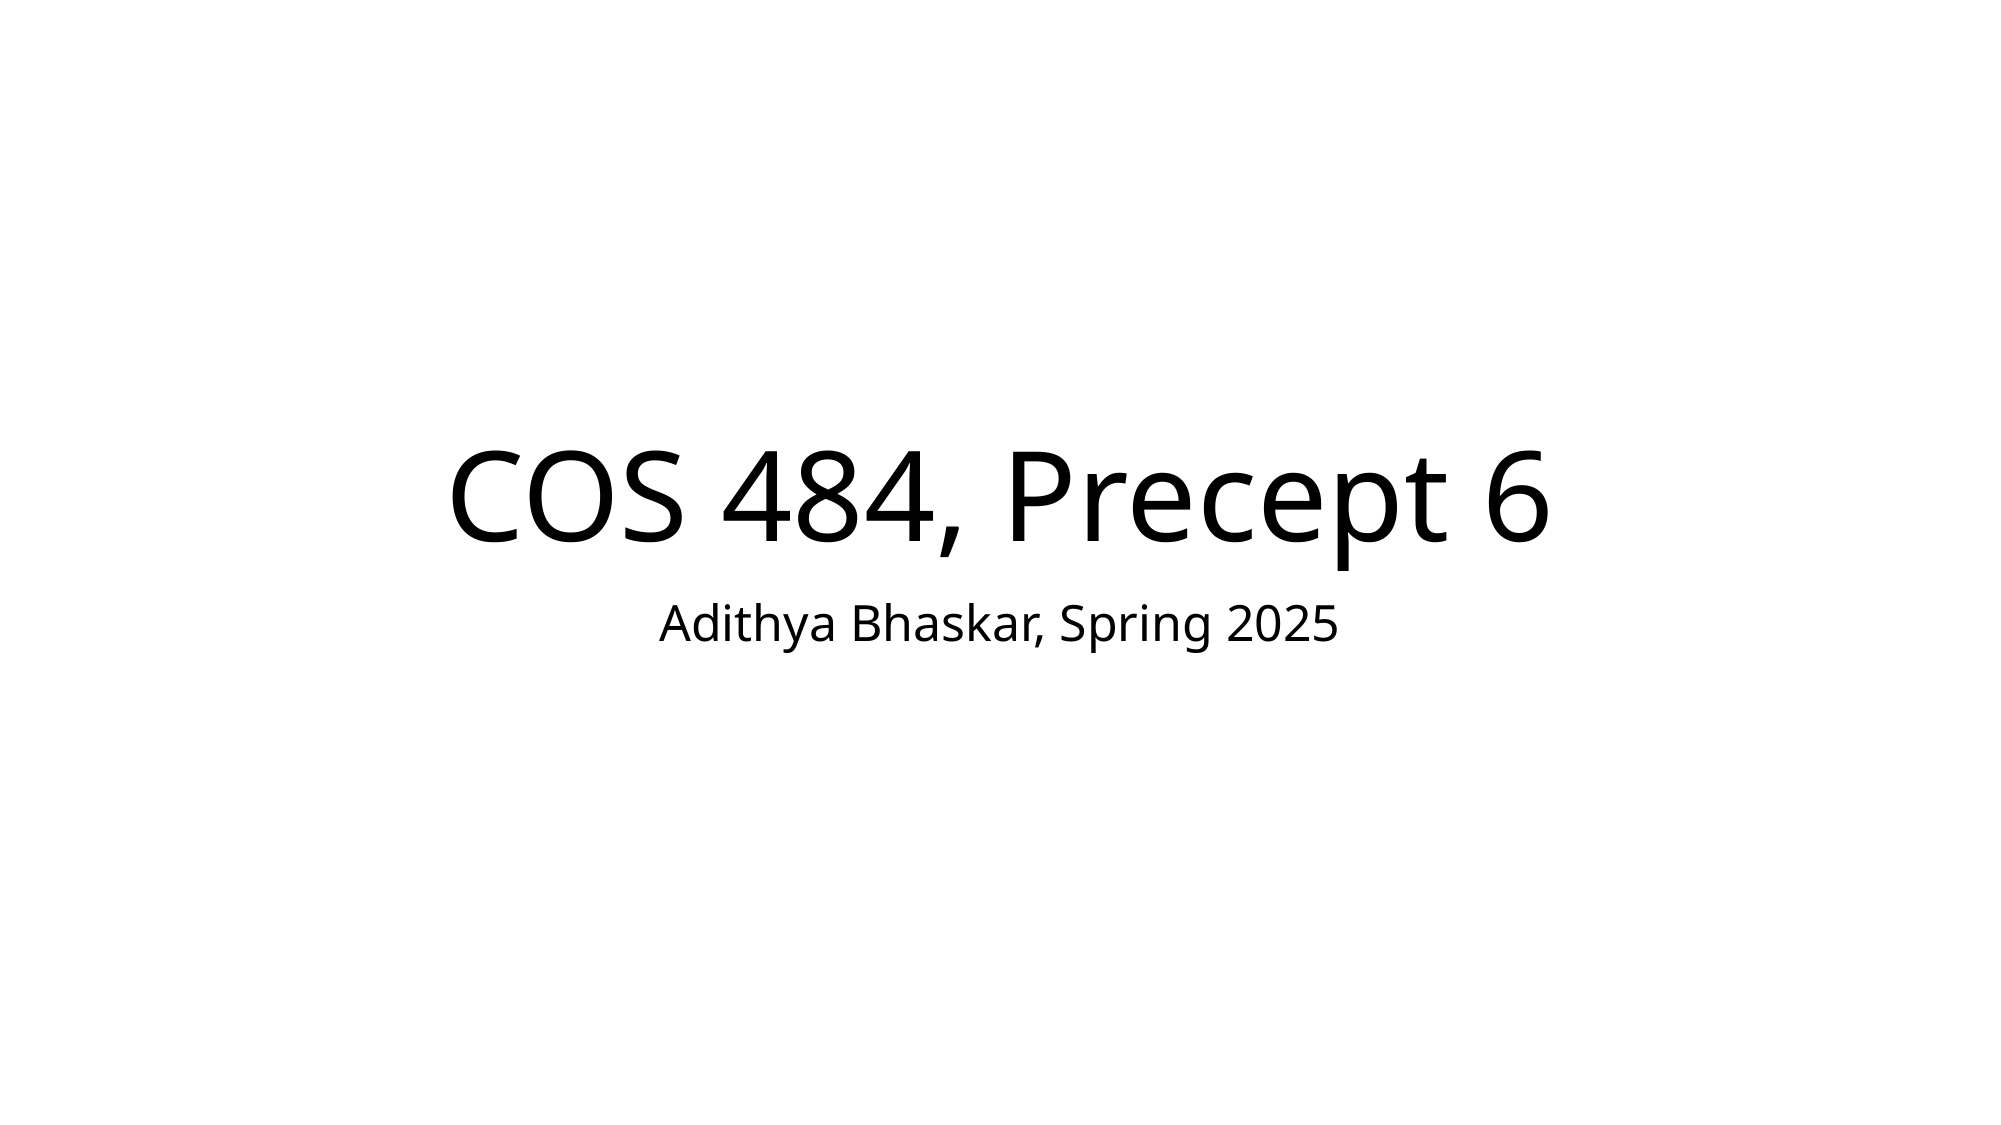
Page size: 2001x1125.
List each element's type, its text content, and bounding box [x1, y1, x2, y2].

subtitle Adithya Bhaskar, Spring 2025 [249, 590, 1750, 863]
title COS 484, Precept 6 [249, 184, 1750, 576]
